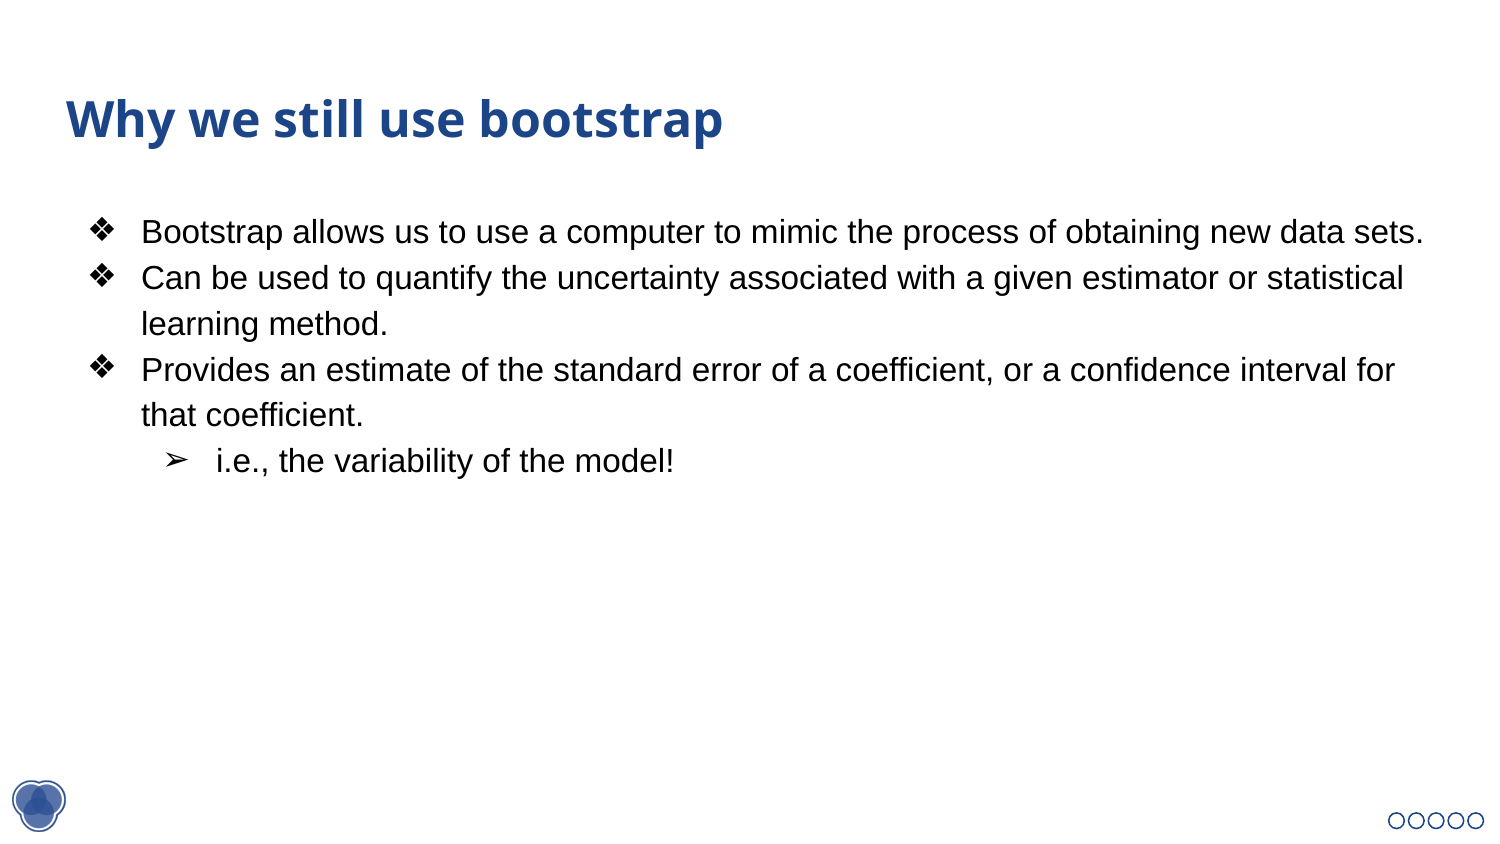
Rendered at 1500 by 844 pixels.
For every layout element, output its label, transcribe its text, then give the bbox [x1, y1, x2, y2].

title Why we still use bootstrap [51, 72, 1449, 167]
picture [12, 780, 66, 832]
list Bootstrap allows us to use a computer to mimic the process of obtaining new data sets. Can be used to quantify the uncertainty associated with a given estimator or statistical learning method. Provides an estimate of the standard error of a coefficient, or a confidence interval for that coefficient. i.e., the variability of the model! [51, 189, 1449, 750]
